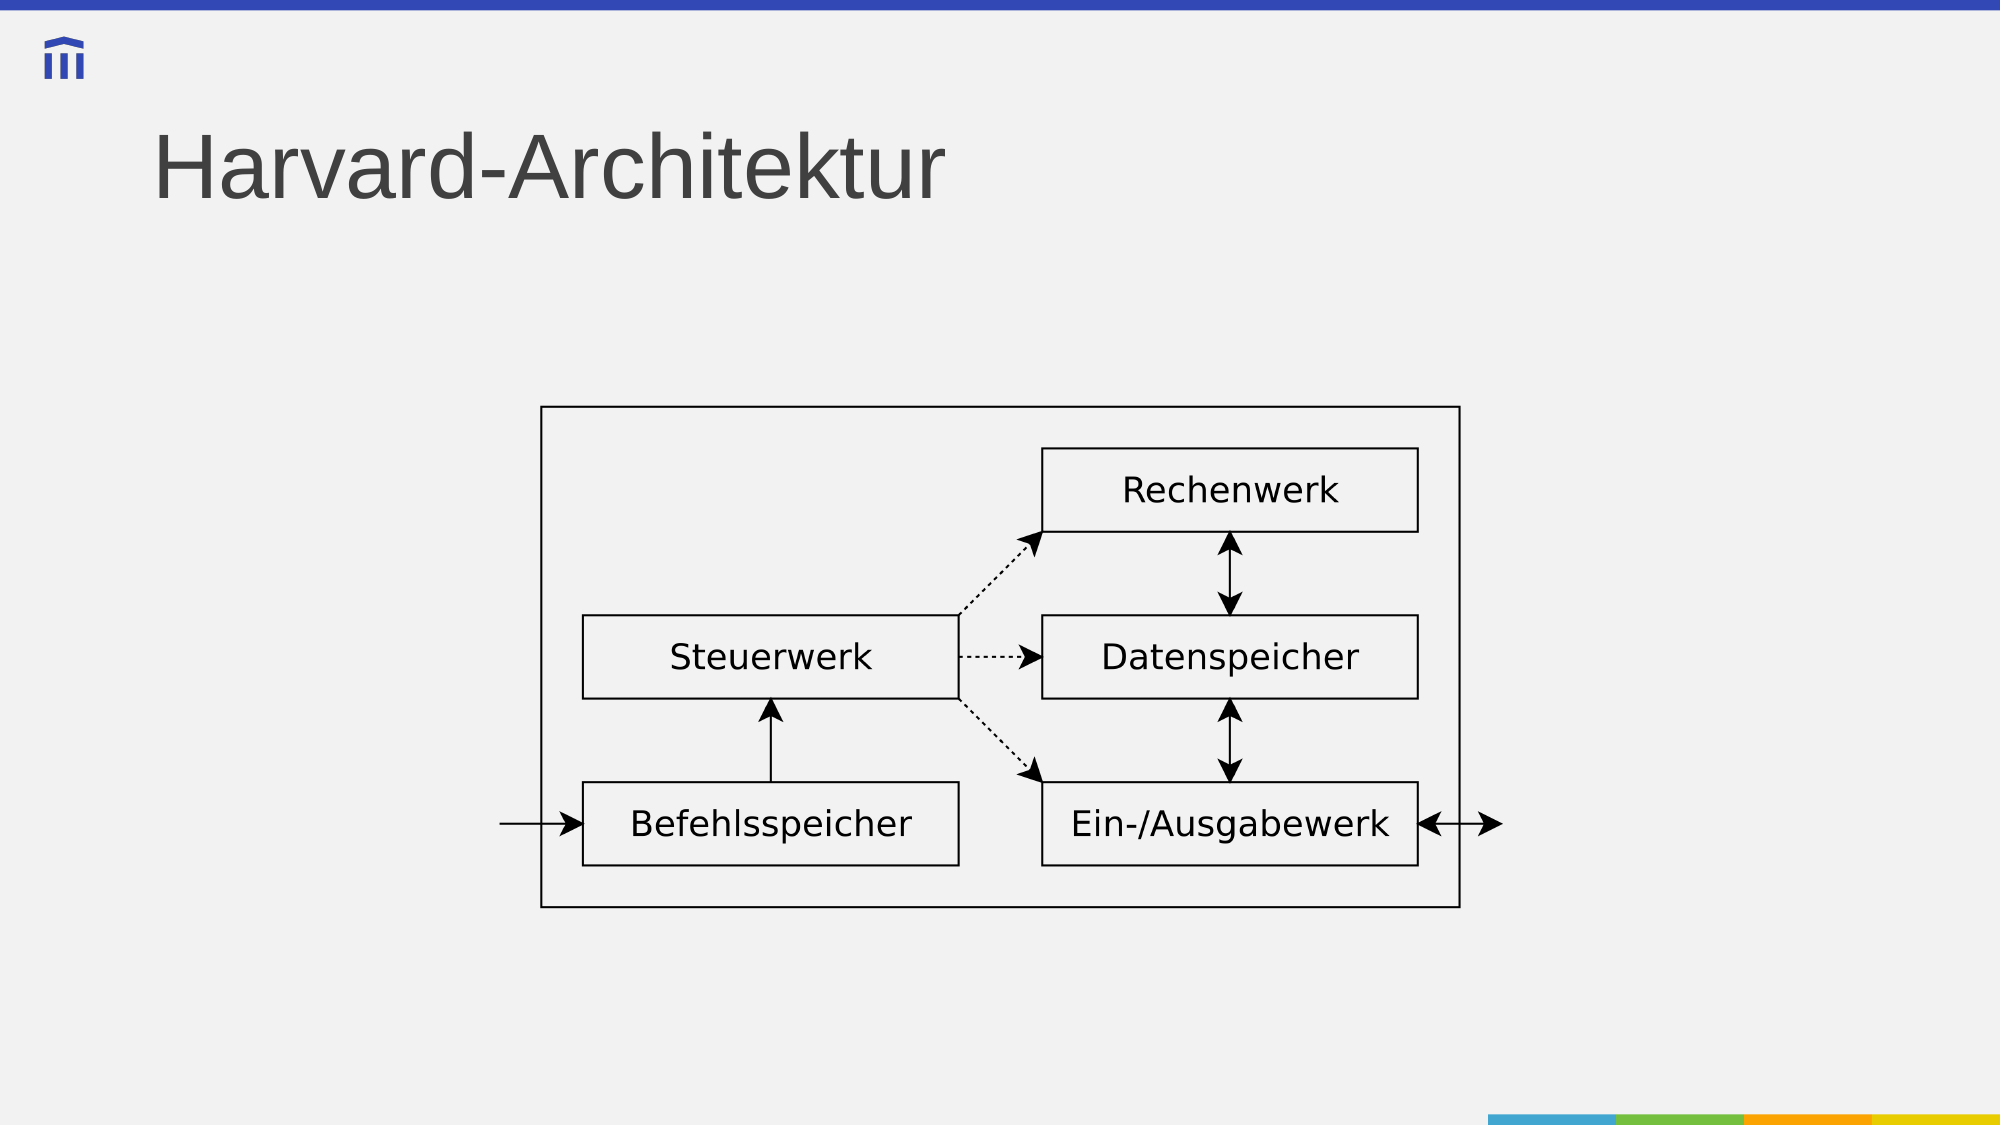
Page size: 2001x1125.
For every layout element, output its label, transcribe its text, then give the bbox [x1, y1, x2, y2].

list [497, 404, 1502, 909]
title Harvard-Architektur [137, 59, 1863, 278]
picture [42, 34, 86, 81]
